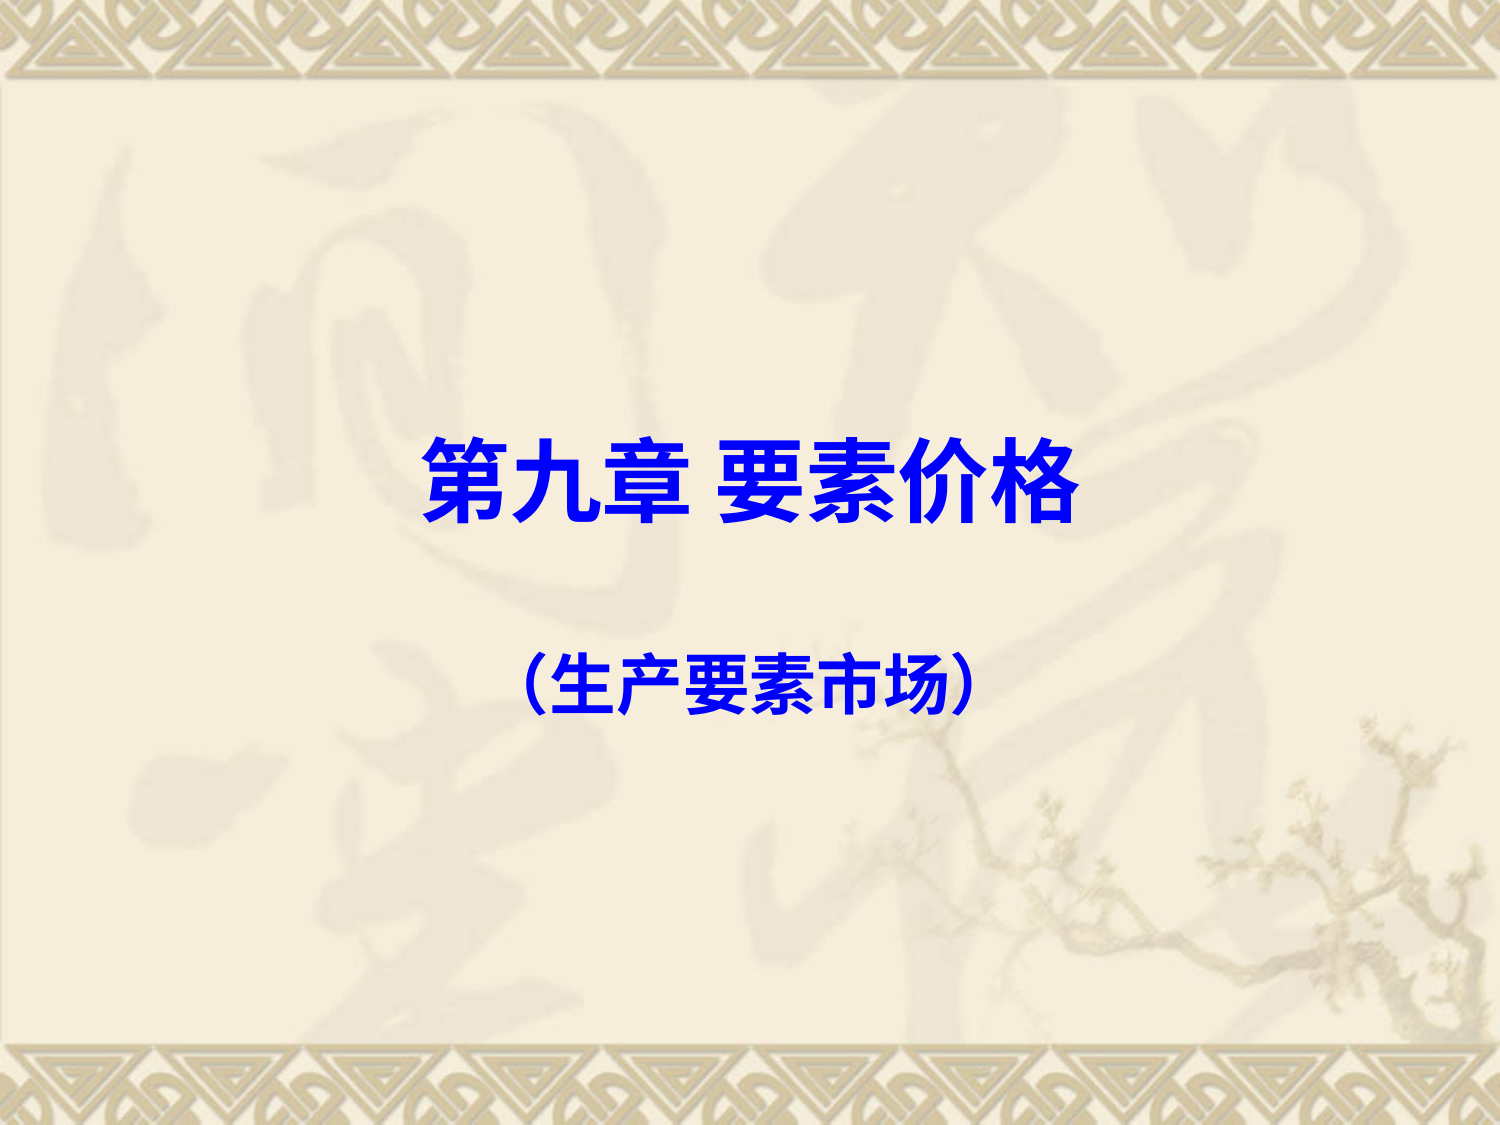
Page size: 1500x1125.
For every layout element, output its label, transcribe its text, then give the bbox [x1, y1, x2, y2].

picture [0, 0, 1500, 1125]
title 第九章 要素价格 （生产要素市场） [112, 349, 1388, 797]
